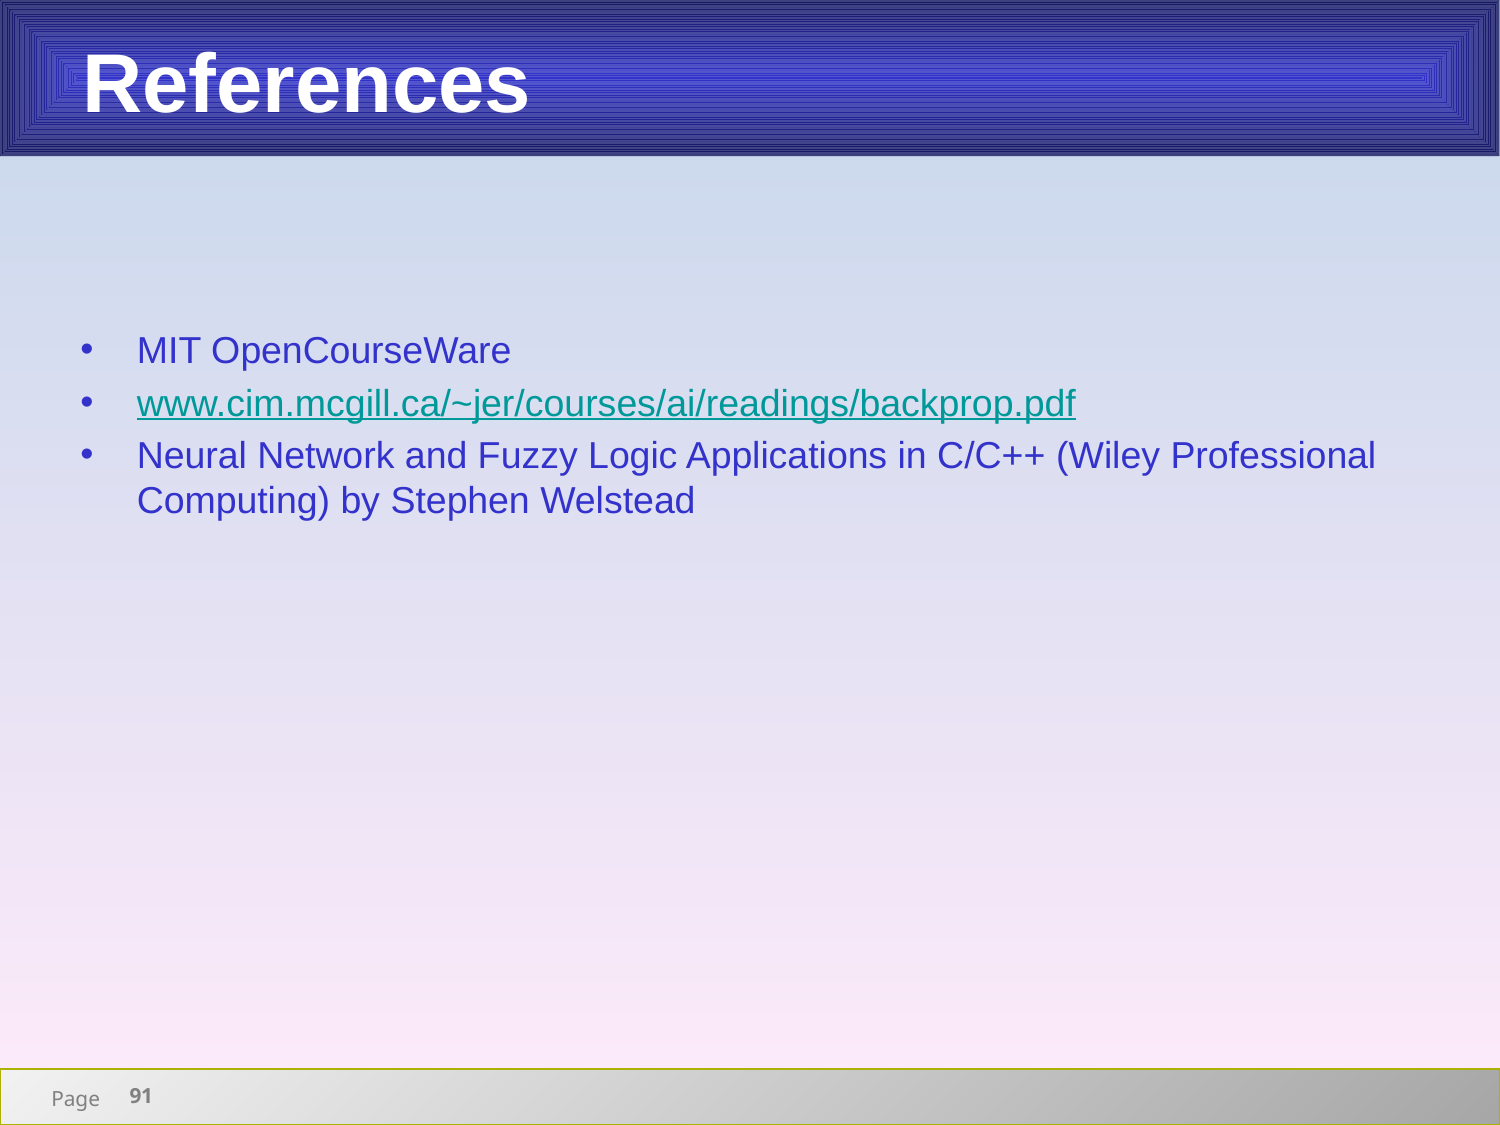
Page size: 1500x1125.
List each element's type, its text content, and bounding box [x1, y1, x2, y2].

slide_number 91 [116, 1082, 167, 1118]
list MIT OpenCourseWare www.cim.mcgill.ca/~jer/courses/ai/readings/backprop.pdf Neural Network and Fuzzy Logic Applications in C/C++ (Wiley Professional Computing) by Stephen Welstead [80, 326, 1480, 984]
title References [0, 0, 1500, 157]
